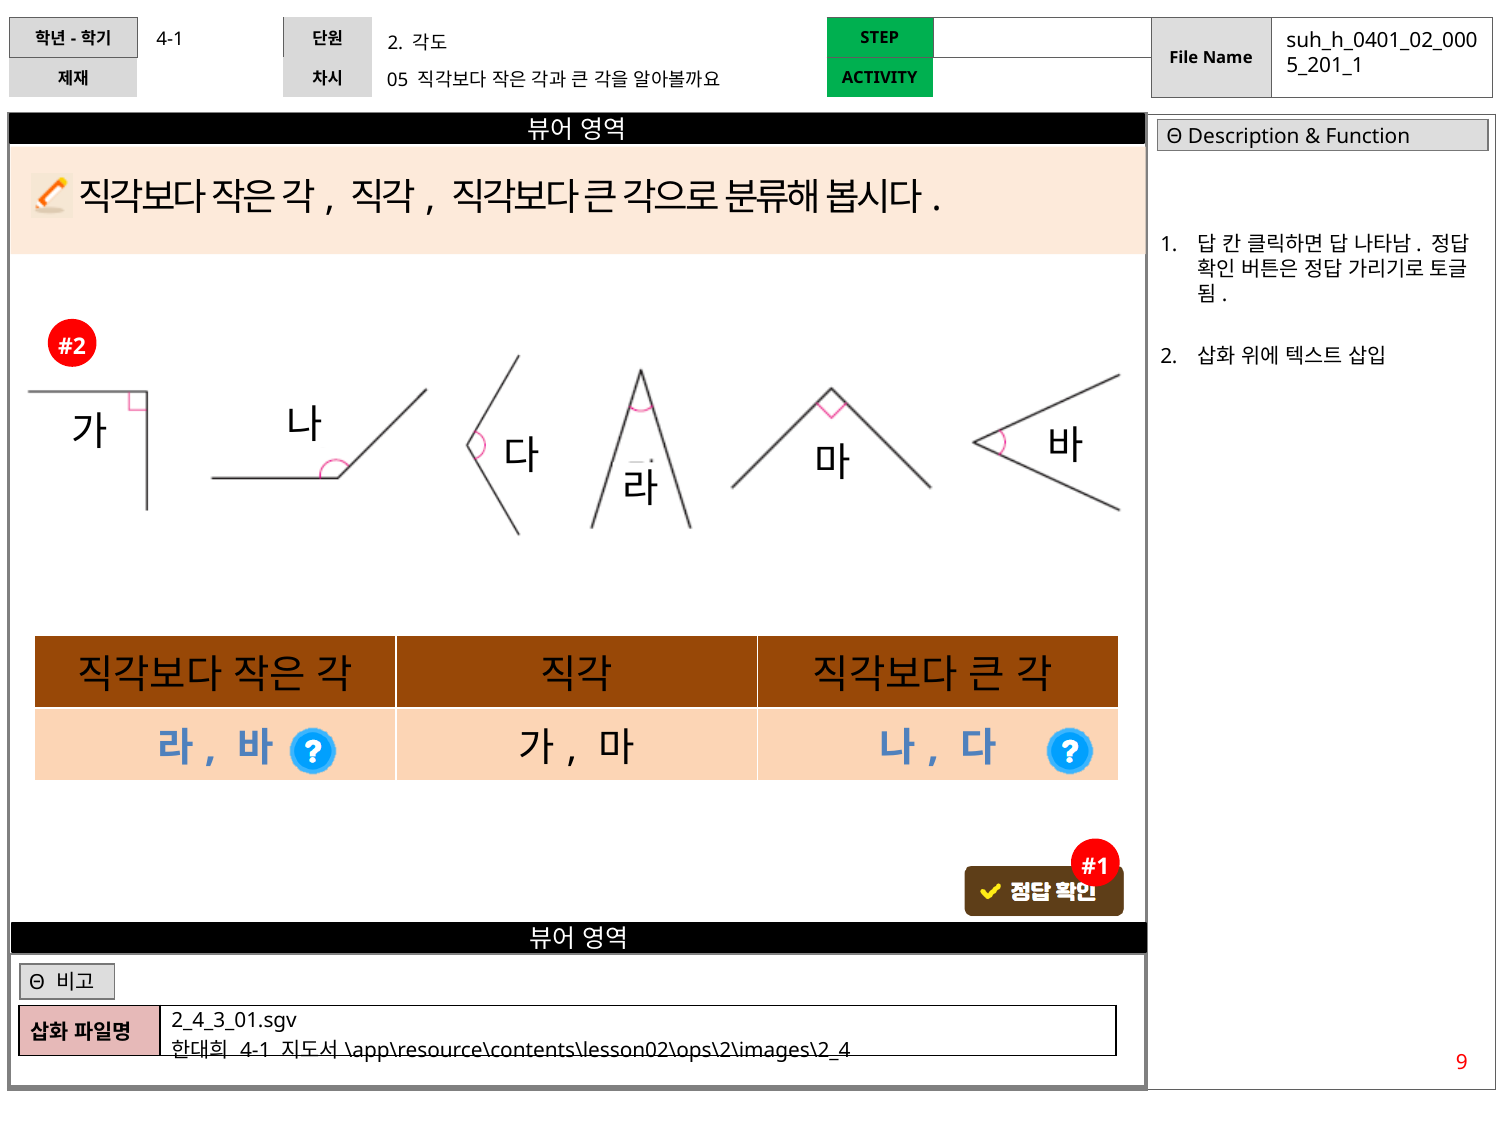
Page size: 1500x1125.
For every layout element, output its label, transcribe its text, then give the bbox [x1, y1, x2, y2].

text_box suh_h_0401_02_0005_201_1 [1271, 18, 1500, 84]
picture [31, 173, 73, 218]
picture [963, 863, 1126, 918]
text_box 직각보다 작은 각, 직각, 직각보다 큰 각으로 분류해 봅시다. [63, 165, 981, 225]
table_header 직각보다 큰 각 [758, 636, 1118, 707]
text_box 4-1 [141, 18, 284, 55]
table_cell 라, 바 [35, 709, 395, 780]
table_header 2_4_3_01.sgv 한대희 4-1 지도서\app\resource\contents\lesson02\ops\2\images\2_4 [161, 1006, 1115, 1055]
text_box 2. 각도 [372, 23, 828, 48]
picture [1039, 722, 1100, 782]
picture [716, 377, 949, 511]
text_box #2 [45, 316, 99, 369]
picture [462, 342, 559, 545]
picture [283, 722, 343, 782]
picture [180, 372, 455, 504]
text_box [9, 145, 1148, 256]
table_header Θ Description & Function [1158, 120, 1487, 150]
text_box #1 [1068, 836, 1122, 862]
table_header 직각보다 작은 각 [35, 636, 395, 707]
picture [566, 357, 709, 537]
table_header 삽화 파일명 [20, 1006, 159, 1055]
picture [10, 371, 174, 520]
table_header 직각 [397, 636, 757, 707]
picture [956, 370, 1133, 522]
table_cell 가, 마 [397, 709, 757, 780]
text_box 답 칸 클릭하면 답 나타남. 정답 확인 버튼은 정답 가리기로 토글 됨. 삽화 위에 텍스트 삽입 [1145, 160, 1500, 376]
text_box 05 직각보다 작은 각과 큰 각을 알아볼까요 [372, 60, 821, 96]
table_cell 나, 다 [758, 709, 1118, 780]
